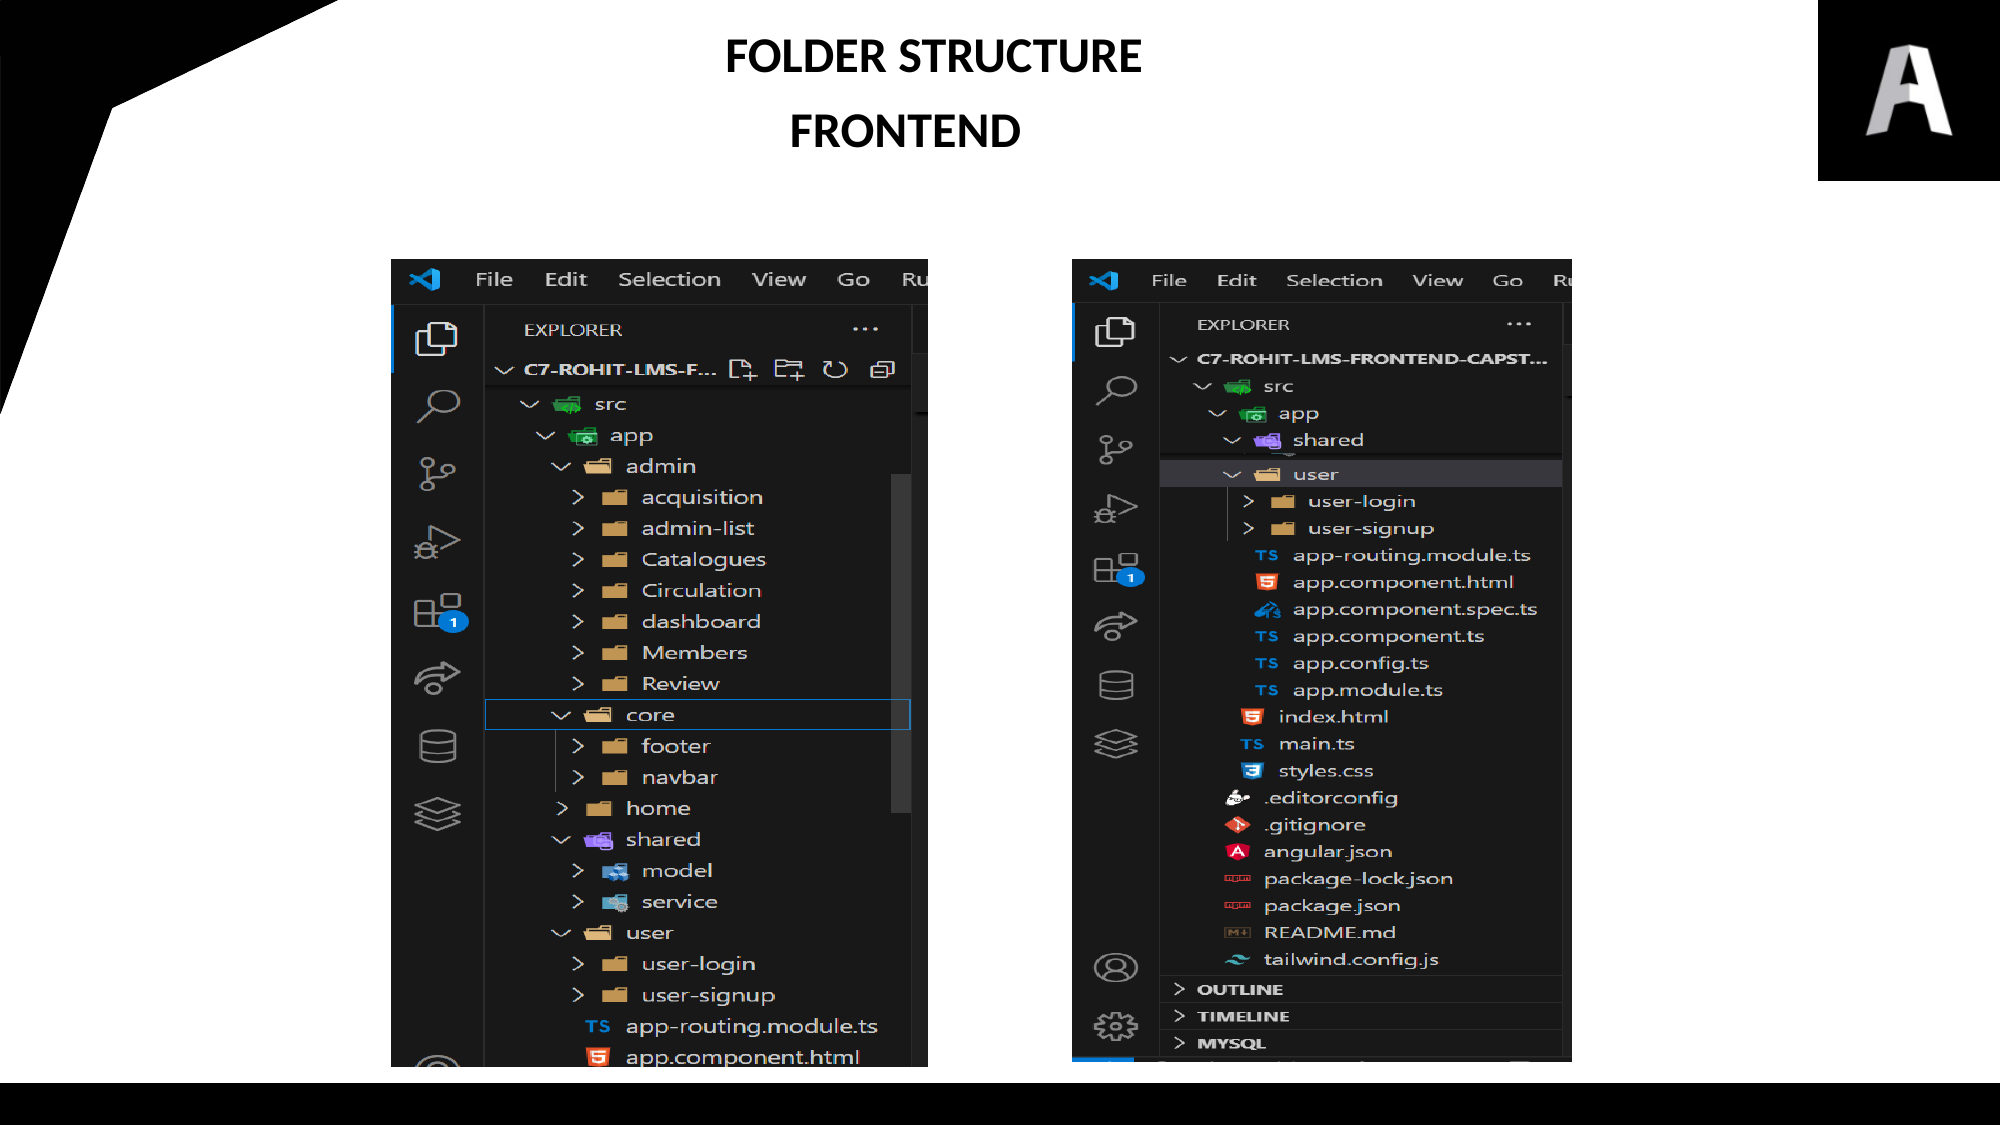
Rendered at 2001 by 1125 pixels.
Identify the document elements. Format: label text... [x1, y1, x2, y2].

picture [391, 259, 928, 1067]
text_box FRONTEND [775, 90, 1050, 166]
picture [1071, 259, 1572, 1063]
picture [1818, 0, 2000, 181]
text_box [0, 1083, 2000, 1125]
text_box FOLDER STRUCTURE [710, 14, 1211, 90]
picture [0, 0, 340, 414]
